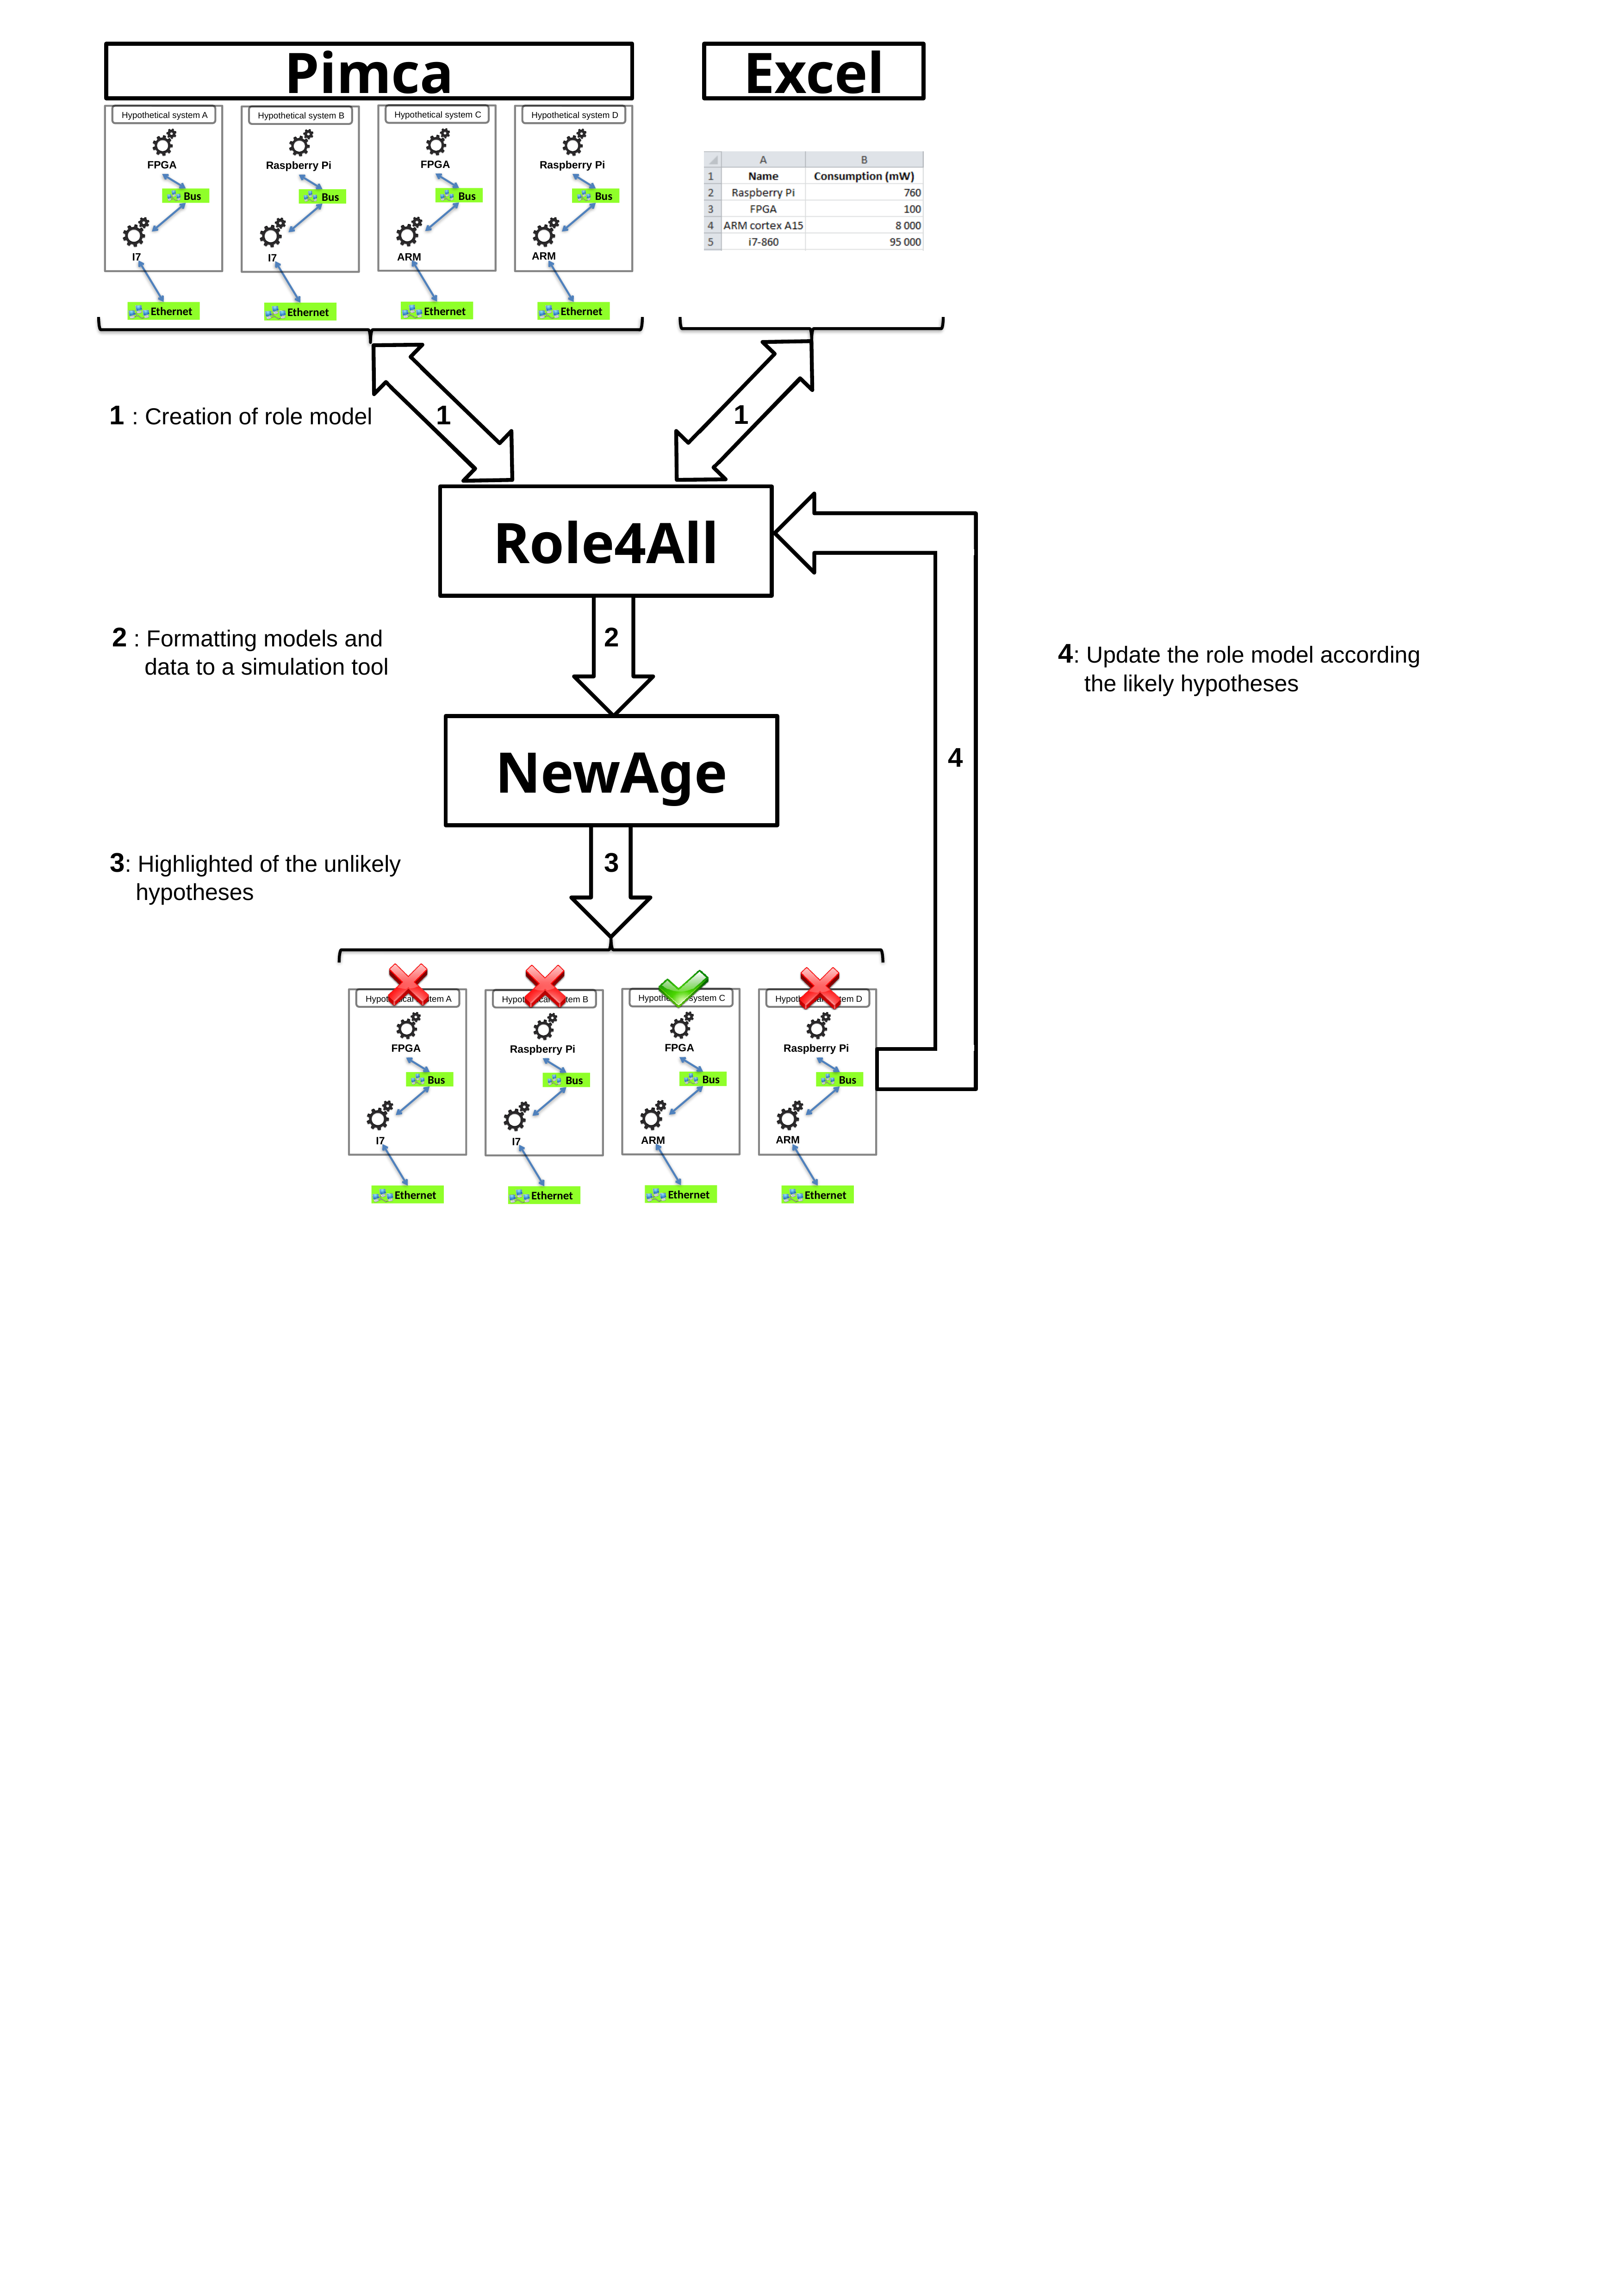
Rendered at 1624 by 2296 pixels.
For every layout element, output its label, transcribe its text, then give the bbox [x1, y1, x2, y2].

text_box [485, 989, 603, 1208]
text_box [622, 988, 740, 1207]
text_box 2 : Formatting models and data to a simulation tool [105, 616, 397, 683]
text_box [573, 595, 654, 717]
picture [658, 964, 709, 1016]
text_box [936, 1044, 975, 1052]
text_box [241, 106, 359, 325]
text_box 4: Update the role model according the likely hypotheses [1052, 632, 1428, 700]
picture [523, 965, 567, 1008]
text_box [391, 319, 493, 503]
text_box [97, 317, 388, 344]
text_box NewAge [445, 715, 778, 826]
text_box [879, 1048, 977, 1090]
text_box Excel [703, 43, 925, 99]
picture [386, 963, 430, 1007]
text_box 4 [941, 736, 970, 776]
text_box [773, 492, 977, 574]
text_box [759, 989, 877, 1208]
text_box 3: Highlighted of the unlikely hypotheses [103, 841, 408, 909]
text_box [378, 105, 496, 323]
text_box [936, 548, 975, 556]
text_box [678, 317, 945, 340]
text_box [691, 319, 794, 503]
text_box 1 : Creation of role model [102, 394, 380, 434]
text_box 3 [597, 841, 627, 881]
picture [798, 967, 842, 1011]
text_box [495, 317, 644, 331]
text_box Role4All [439, 485, 773, 597]
text_box Pimca [105, 43, 633, 99]
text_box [105, 105, 223, 324]
text_box 2 [597, 616, 627, 656]
text_box [337, 937, 884, 963]
text_box [570, 824, 652, 938]
text_box [934, 554, 977, 1089]
picture [704, 151, 924, 251]
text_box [515, 105, 633, 324]
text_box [348, 989, 467, 1208]
